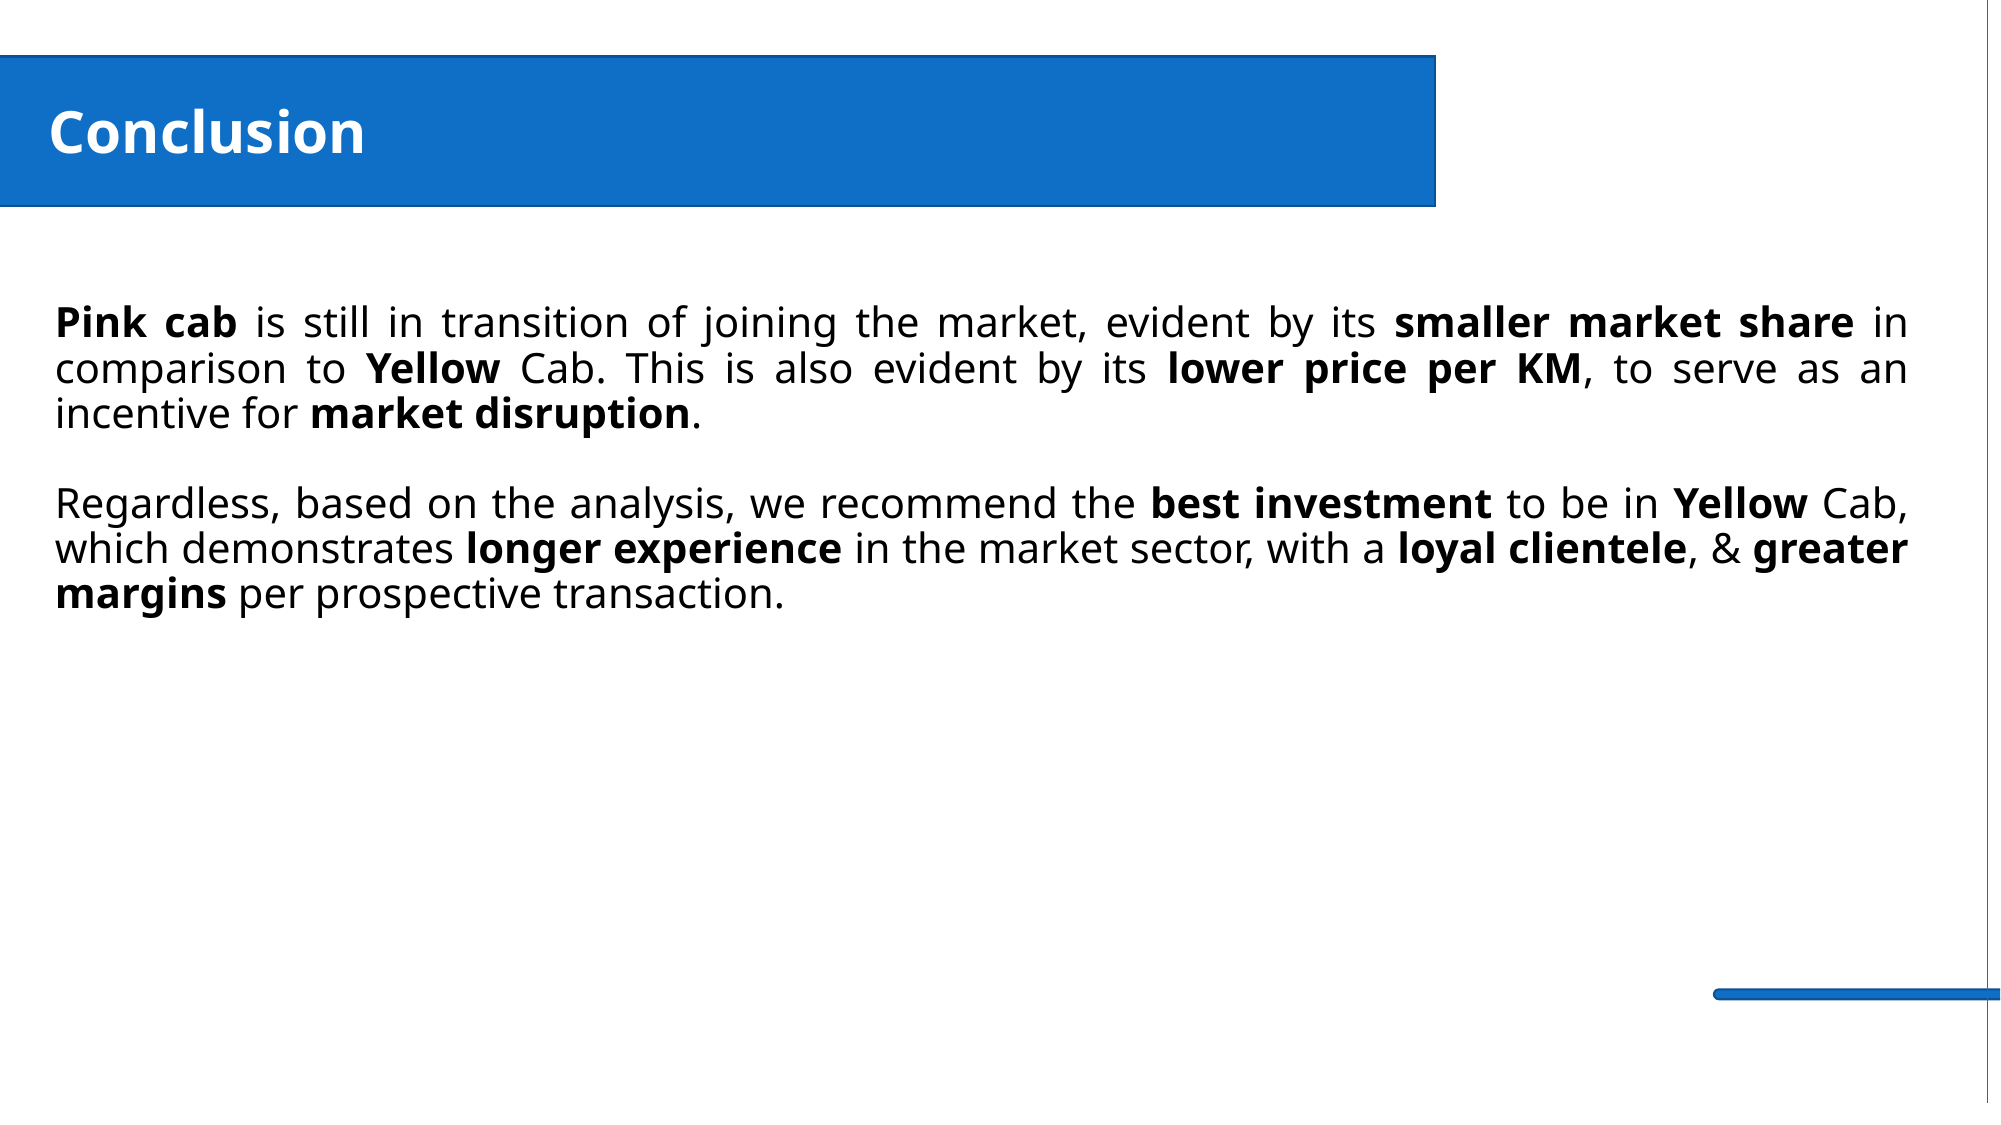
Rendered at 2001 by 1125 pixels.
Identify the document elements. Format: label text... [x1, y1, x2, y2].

text_box Pink cab is still in transition of joining the market, evident by its smaller market share in comparison to Yellow Cab. This is also evident by its lower price per KM, to serve as an incentive for market disruption. Regardless, based on the analysis, we recommend the best investment to be in Yellow Cab, which demonstrates longer experience in the market sector, with a loyal clientele, & greater margins per prospective transaction. [32, 287, 1931, 978]
text_box Conclusion [32, 94, 632, 188]
